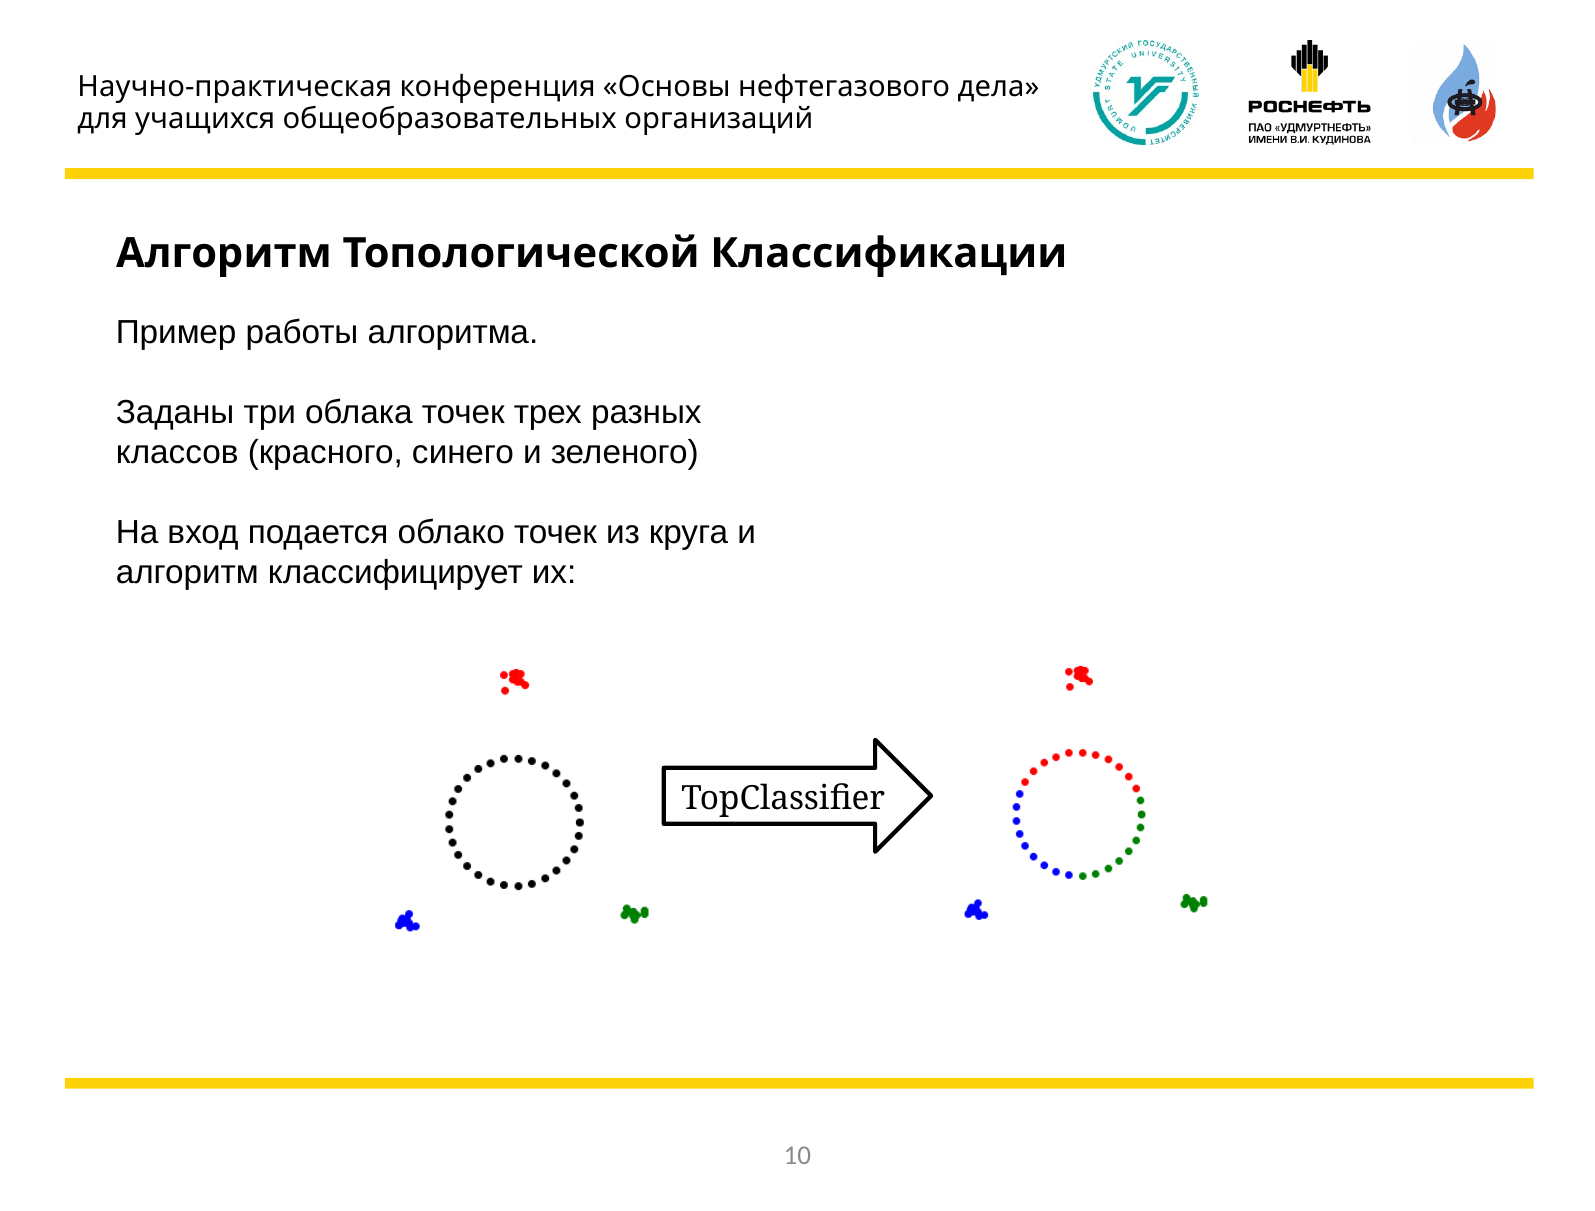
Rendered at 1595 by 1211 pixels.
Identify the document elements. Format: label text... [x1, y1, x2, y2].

picture [1413, 42, 1515, 142]
picture [953, 655, 1216, 943]
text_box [61, 38, 1534, 1090]
slide_number 10 [544, 1122, 1050, 1187]
picture [386, 655, 662, 941]
